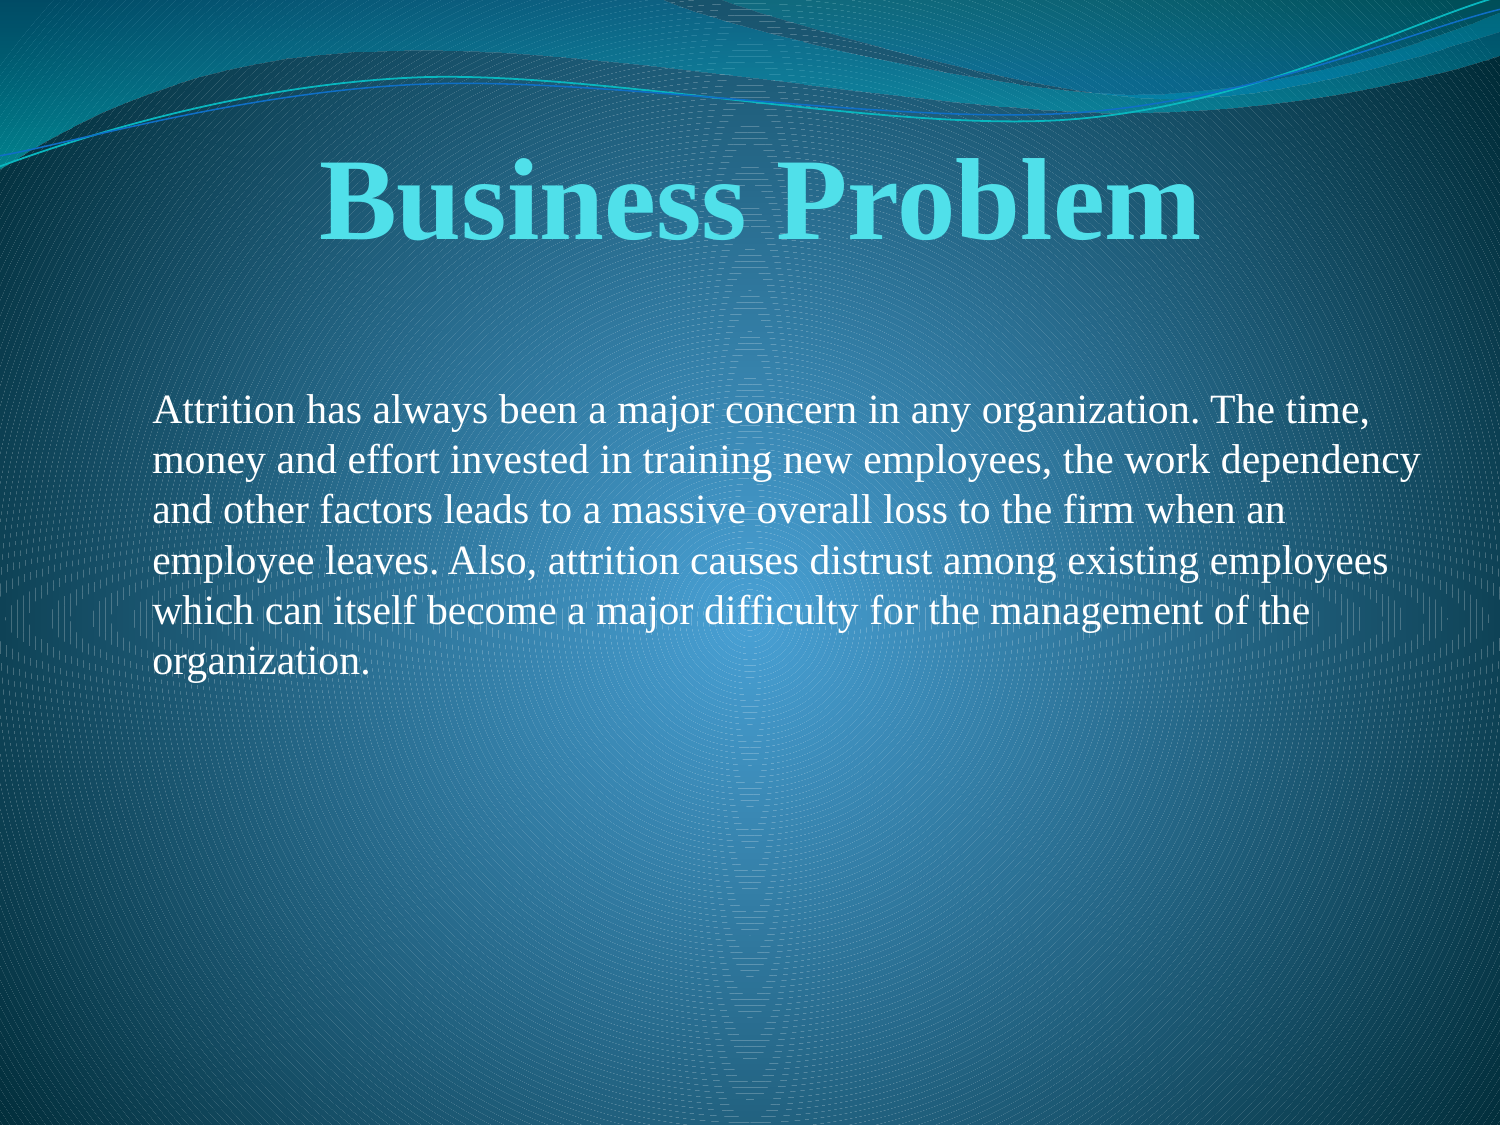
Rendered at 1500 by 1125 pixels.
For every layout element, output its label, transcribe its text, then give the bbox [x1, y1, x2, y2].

text_box Attrition has always been a major concern in any organization. The time, money and effort invested in training new employees, the work dependency and other factors leads to a massive overall loss to the firm when an employee leaves. Also, attrition causes distrust among existing employees which can itself become a major difficulty for the management of the organization. [137, 374, 1438, 690]
title Business Problem [125, 99, 1400, 263]
